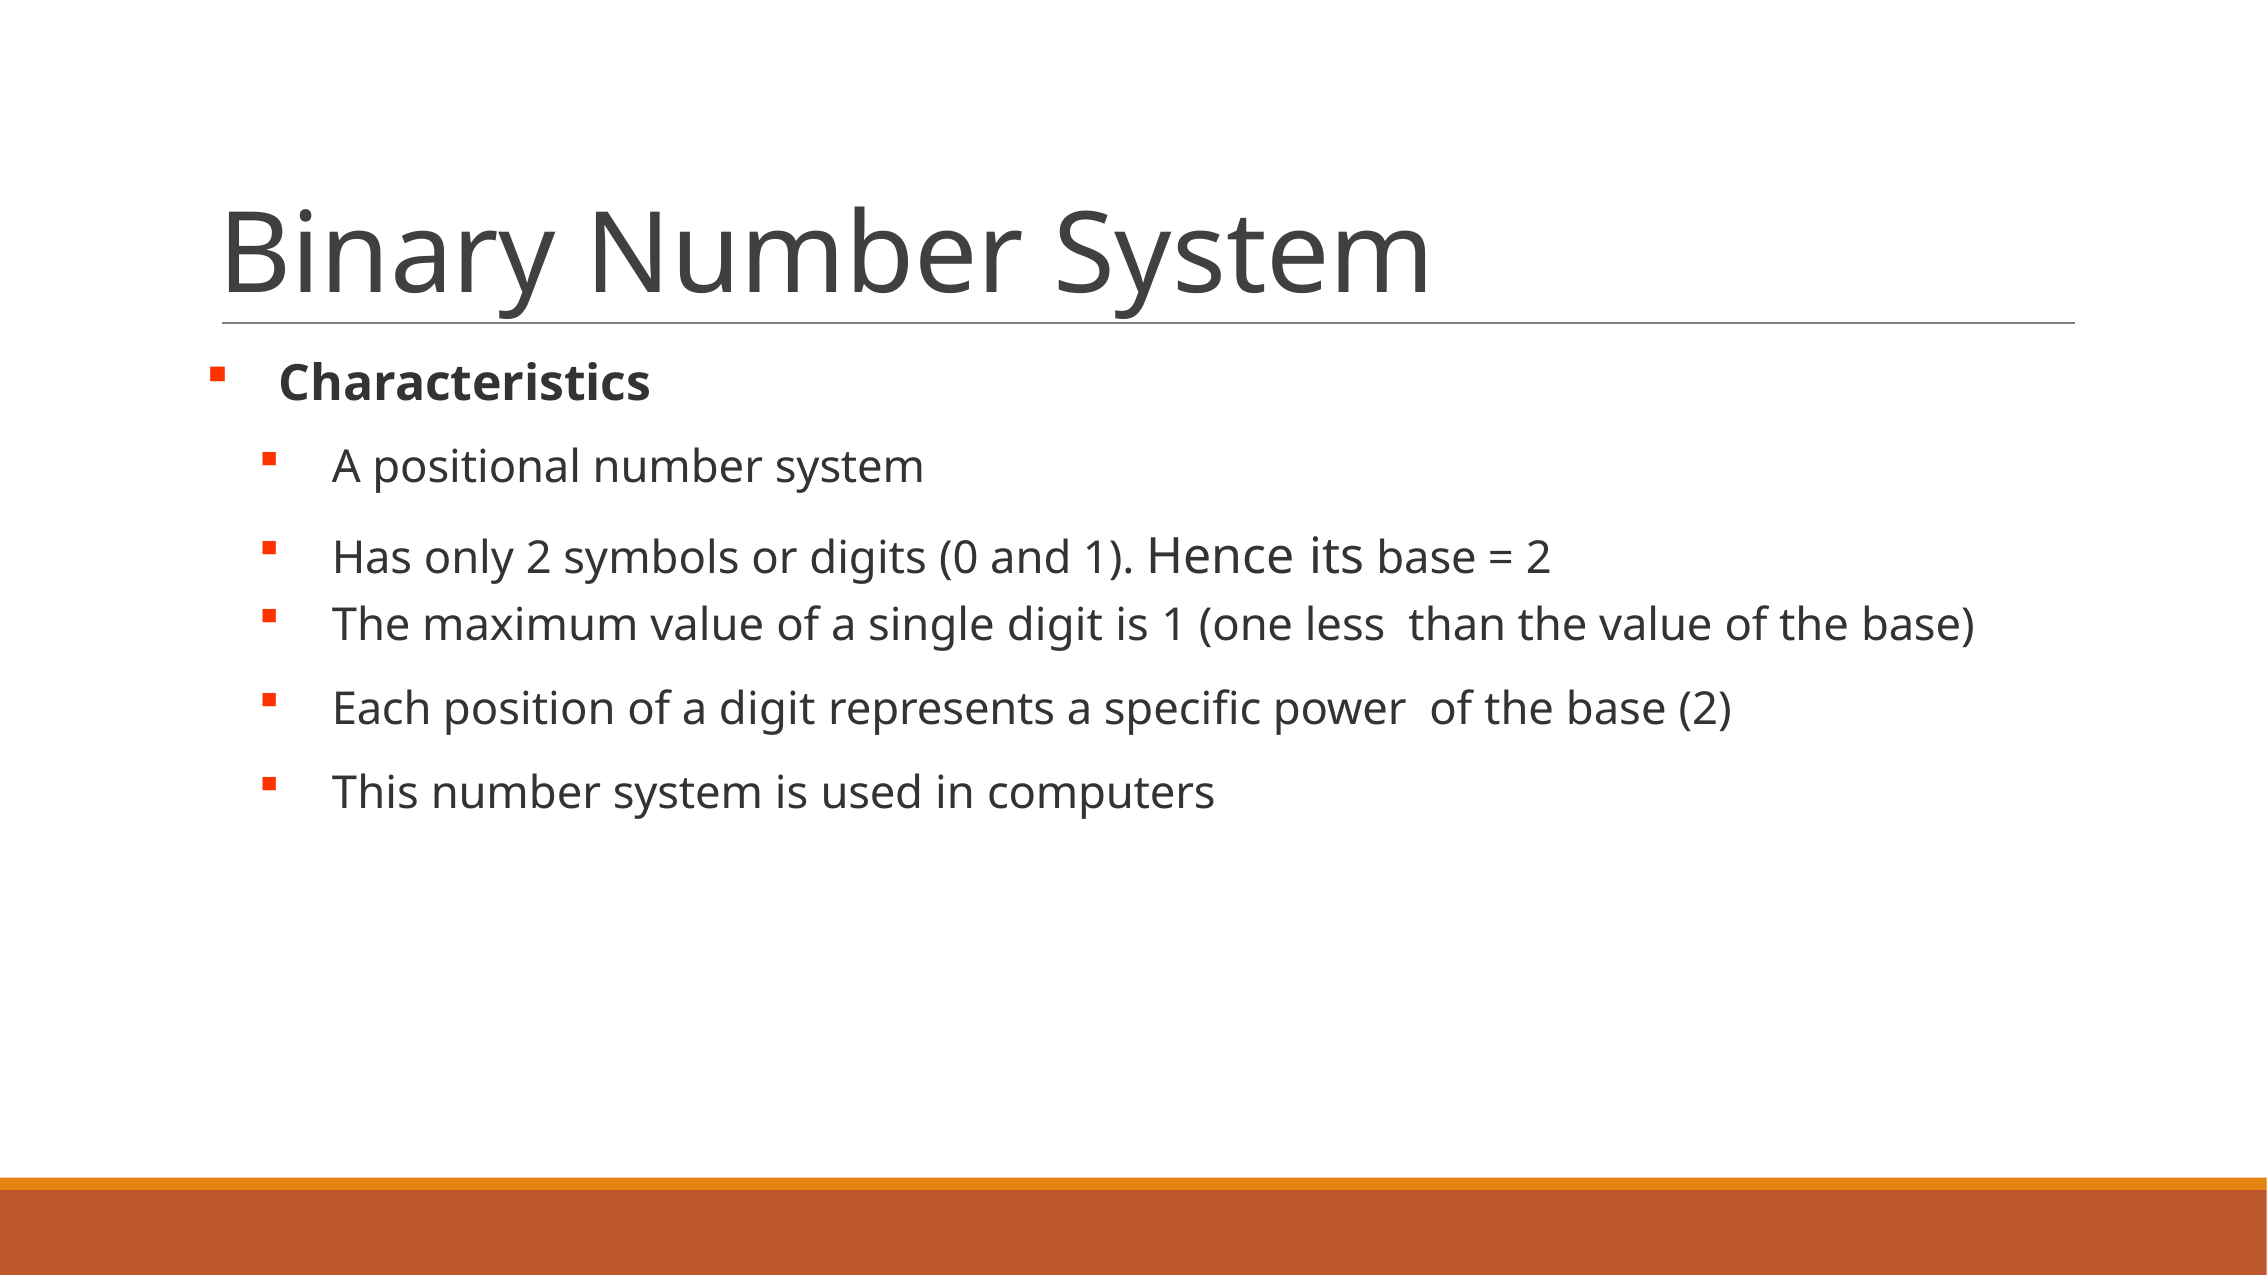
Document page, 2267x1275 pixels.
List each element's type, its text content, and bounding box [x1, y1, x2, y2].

list Characteristics A positional number system Has only 2 symbols or digits (0 and 1). Hence its base = 2 The maximum value of a single digit is 1 (one less than the value of the base) Each position of a digit represents a specific power of the base (2) This number system is used in computers [203, 343, 2074, 1092]
title Binary Number System [203, 53, 2074, 323]
